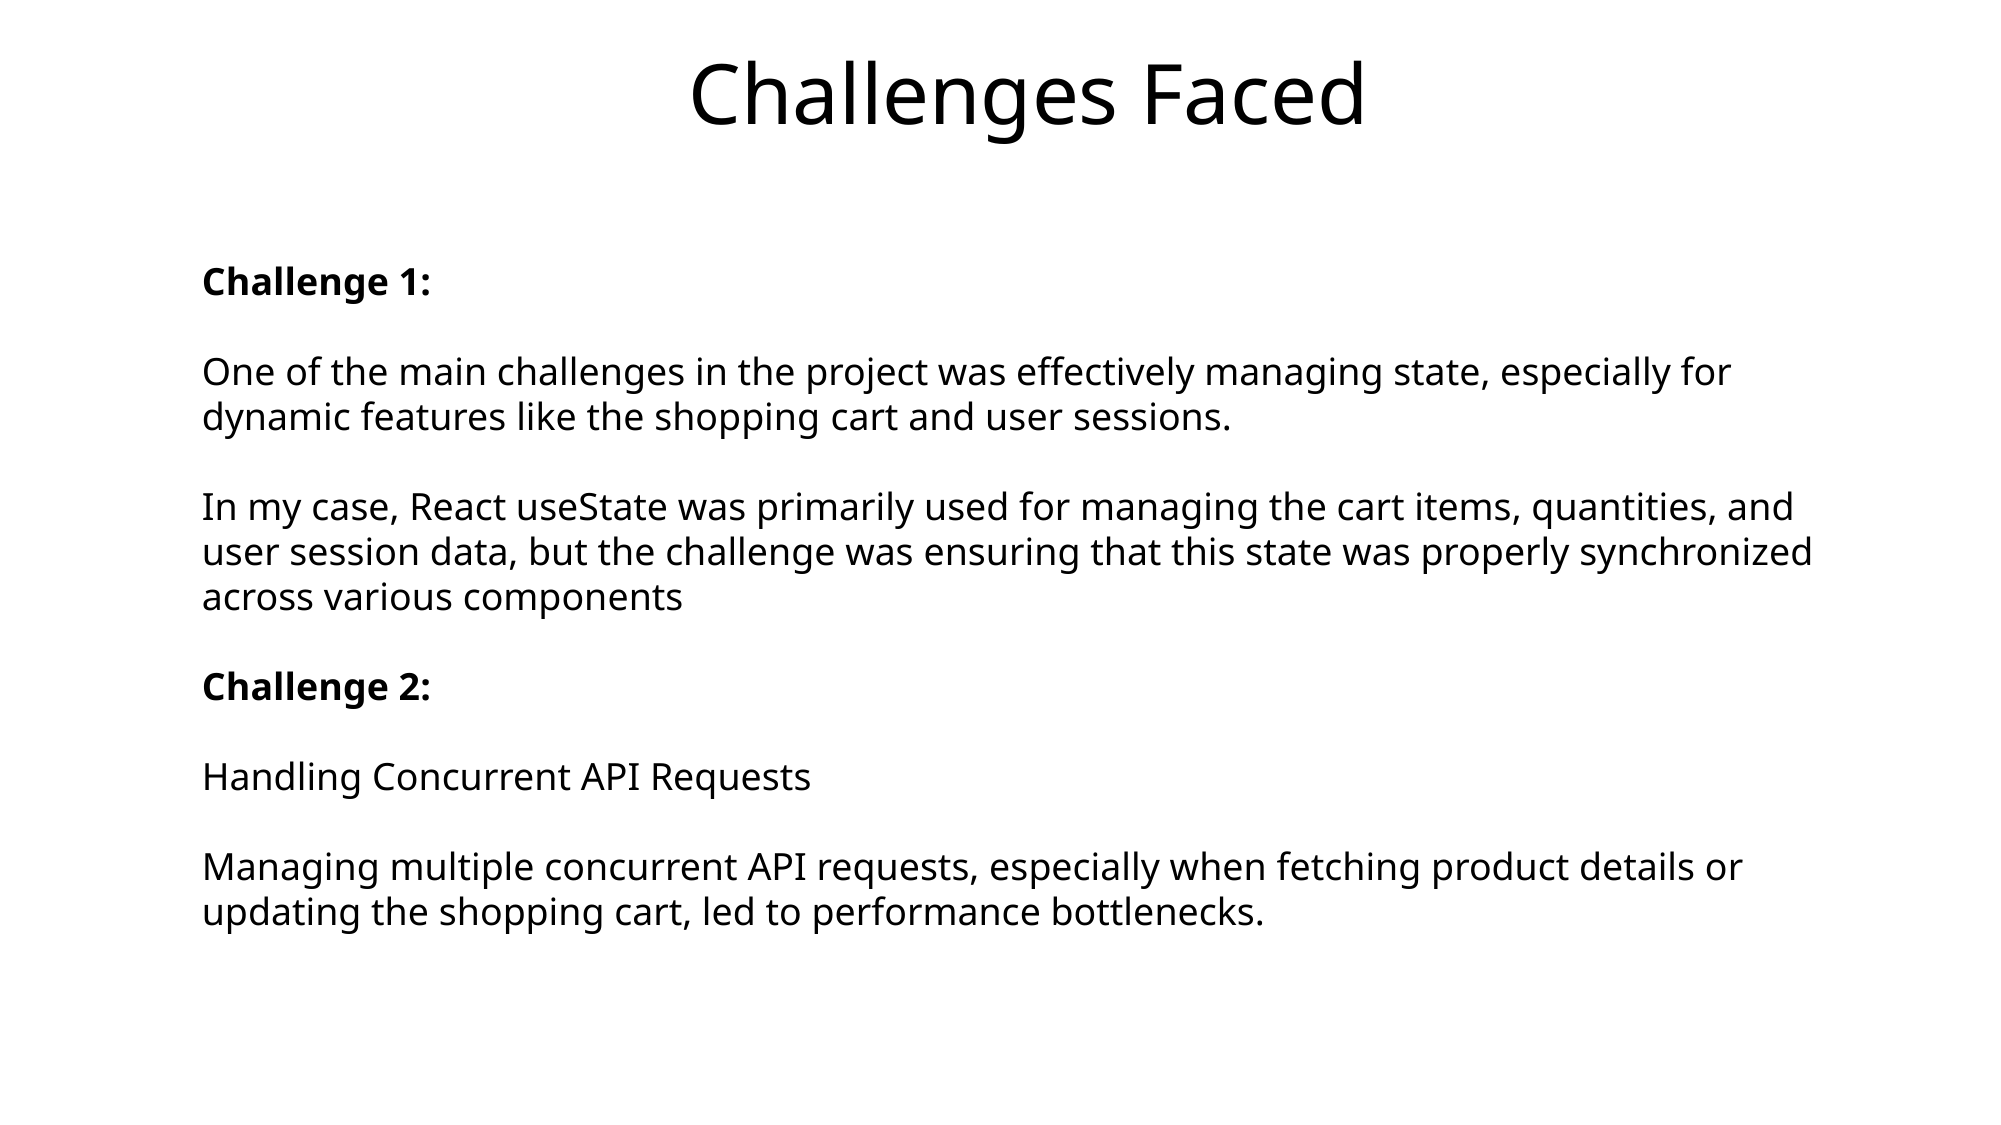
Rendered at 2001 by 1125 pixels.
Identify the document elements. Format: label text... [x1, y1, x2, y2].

text_box Challenge 1: One of the main challenges in the project was effectively managing state, especially for dynamic features like the shopping cart and user sessions. In my case, React useState was primarily used for managing the cart items, quantities, and user session data, but the challenge was ensuring that this state was properly synchronized across various components Challenge 2: Handling Concurrent API Requests Managing multiple concurrent API requests, especially when fetching product details or updating the shopping cart, led to performance bottlenecks. [187, 250, 1843, 941]
text_box Challenges Faced [674, 33, 2000, 149]
